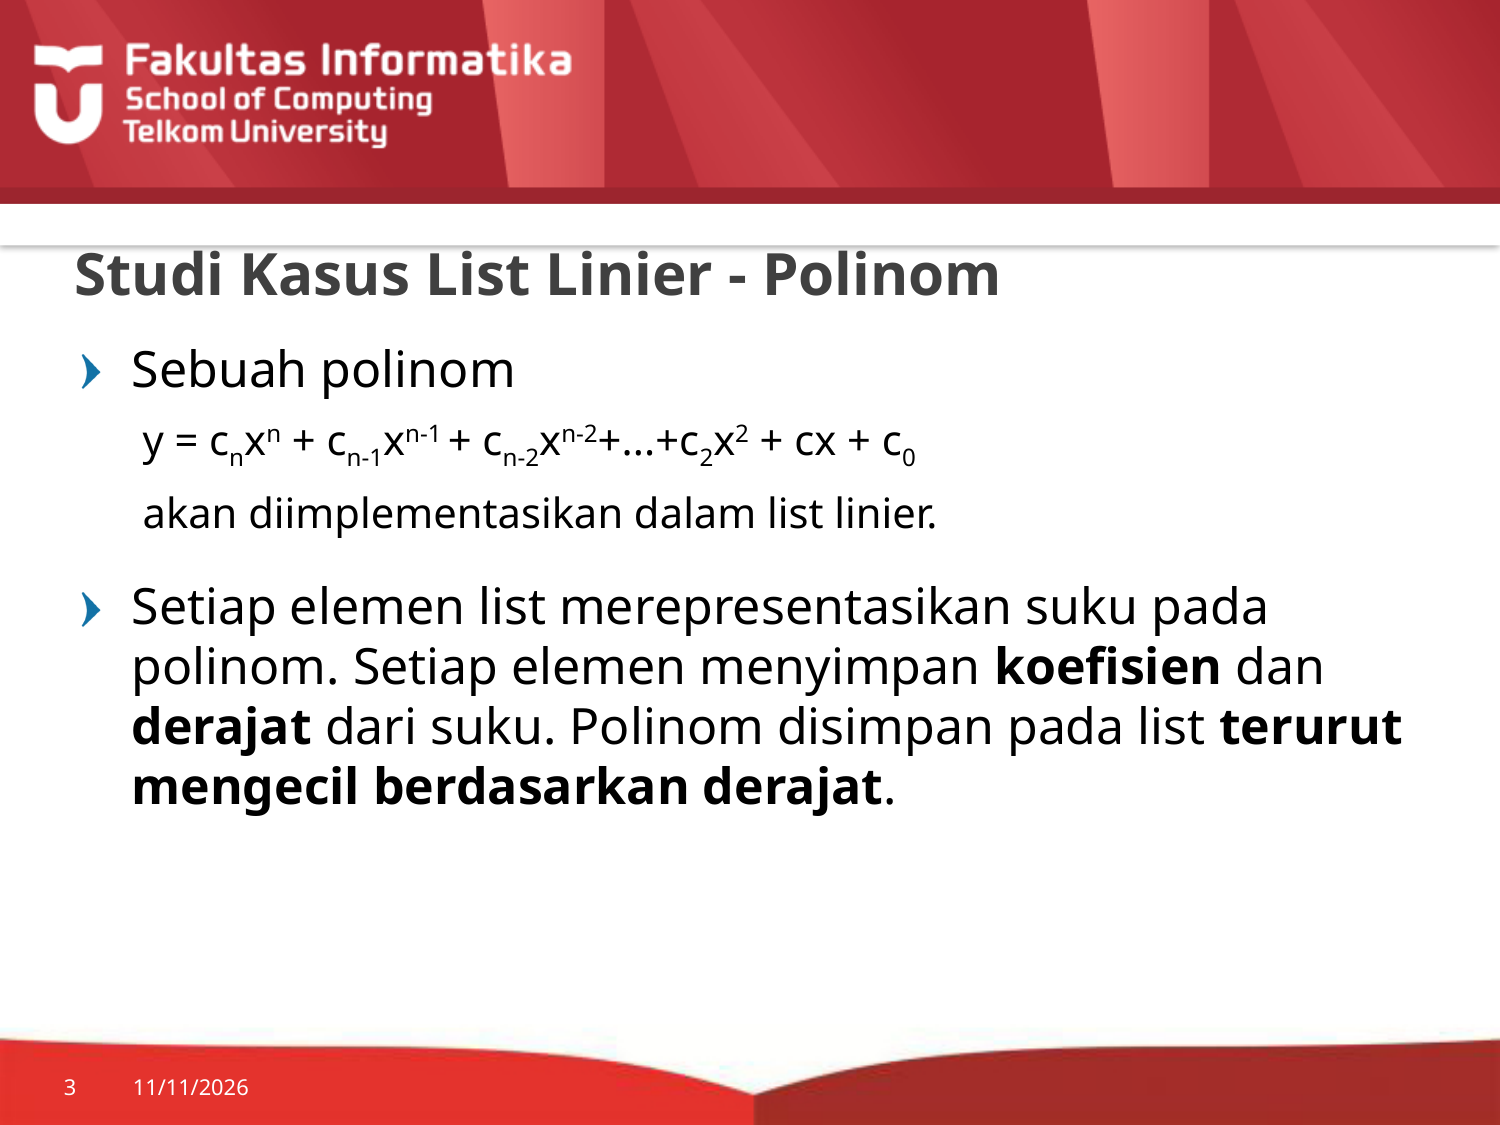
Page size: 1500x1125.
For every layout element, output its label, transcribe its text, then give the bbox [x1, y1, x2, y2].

picture [0, 1024, 1500, 1125]
list Sebuah polinom y = cnxn + cn-1xn-1 + cn-2xn-2+...+c2x2 + cx + c0 akan diimplementasikan dalam list linier. Setiap elemen list merepresentasikan suku pada polinom. Setiap elemen menyimpan koefisien dan derajat dari suku. Polinom disimpan pada list terurut mengecil berdasarkan derajat. [60, 329, 1426, 990]
picture [75, 581, 104, 629]
title Studi Kasus List Linier - Polinom [59, 219, 1426, 325]
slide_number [132, 1058, 403, 1119]
picture [75, 343, 104, 391]
slide_number 3 [63, 1058, 123, 1119]
picture [0, 0, 1500, 203]
